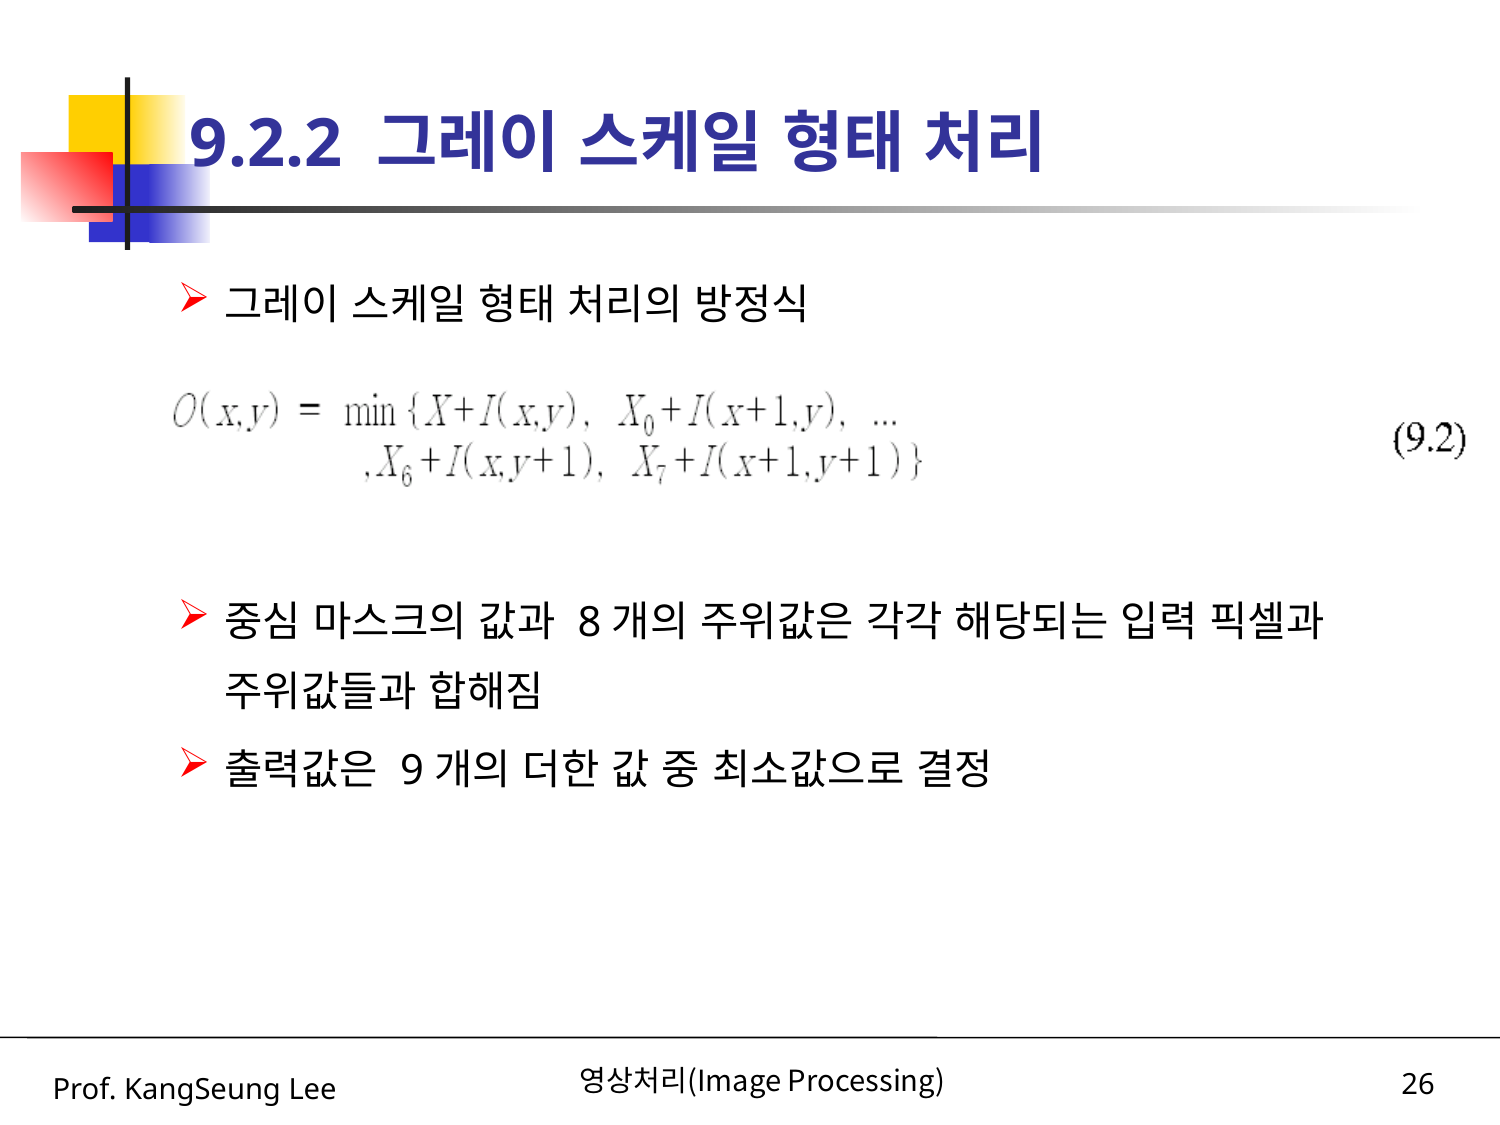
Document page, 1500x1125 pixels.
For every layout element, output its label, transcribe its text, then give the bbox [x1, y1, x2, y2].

slide_number Prof. KangSeung Lee [37, 1037, 388, 1113]
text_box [162, 375, 1473, 513]
title 9.2.2 그레이 스케일 형태 처리 [174, 12, 1275, 188]
list 그레이 스케일 형태 처리의 방정식 중심 마스크의 값과 8개의 주위값은 각각 해당되는 입력 픽셀과 주위값들과 합해짐 출력값은 9개의 더한 값 중 최소값으로 결정 [87, 249, 1400, 1050]
footer 영상처리(Image Processing) [525, 1050, 1000, 1113]
slide_number 26 [1137, 1037, 1450, 1113]
